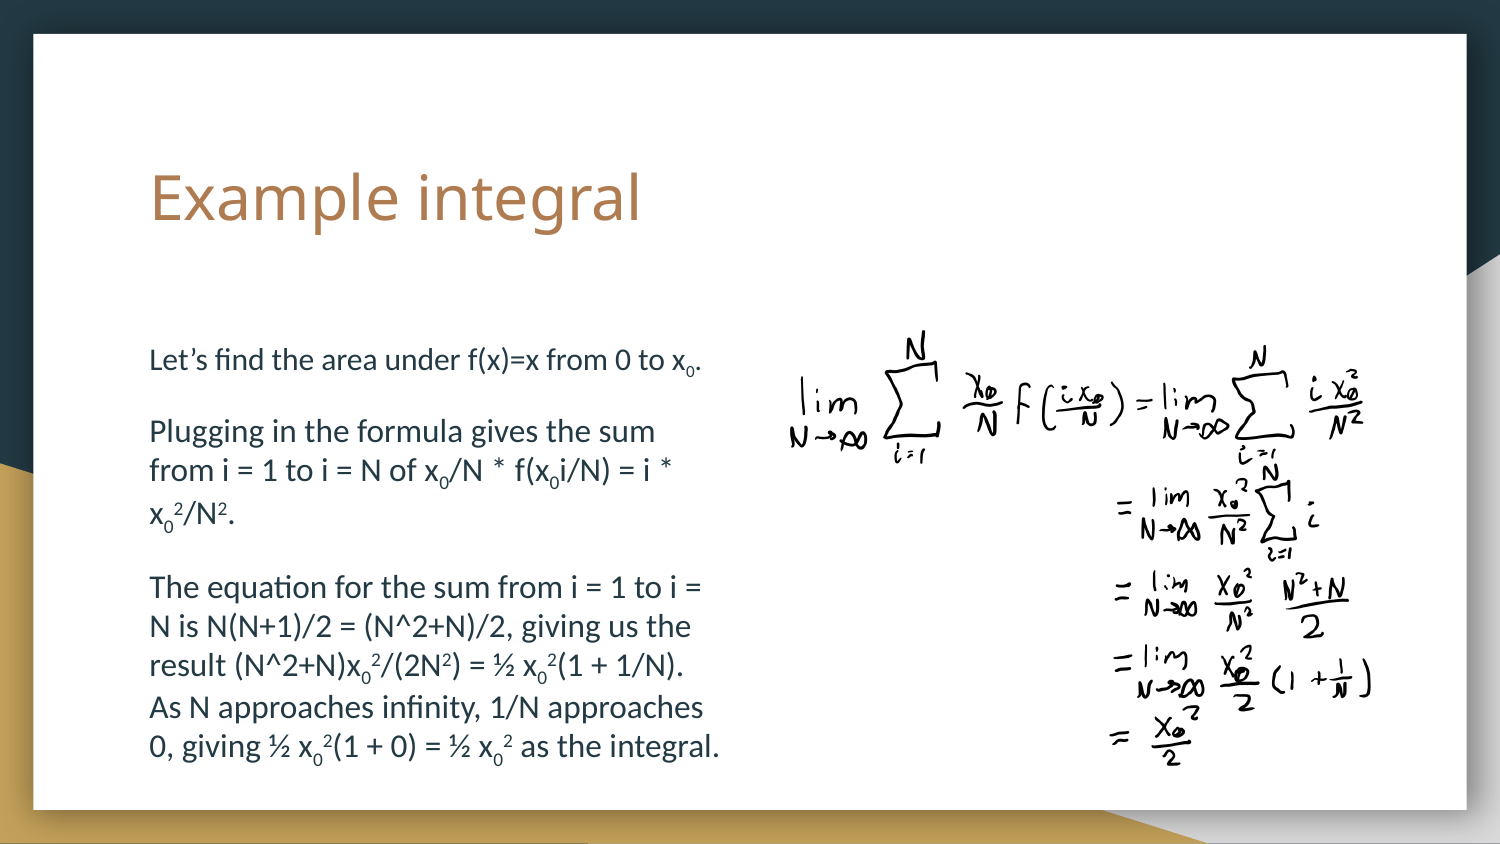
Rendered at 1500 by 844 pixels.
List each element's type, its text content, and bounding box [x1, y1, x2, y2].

picture [765, 295, 1414, 794]
list Plugging in the formula gives the sum from i = 1 to i = N of x0/N * f(x0i/N) = i * x02/N2. [134, 397, 739, 553]
title Example integral [134, 138, 1366, 296]
list The equation for the sum from i = 1 to i = N is N(N+1)/2 = (N^2+N)/2, giving us the result (N^2+N)x02/(2N2) = ½ x02(1 + 1/N). As N approaches infinity, 1/N approaches 0, giving ½ x02(1 + 0) = ½ x02 as the integral. [134, 553, 739, 788]
list Let’s find the area under f(x)=x from 0 to x0. [134, 326, 760, 398]
